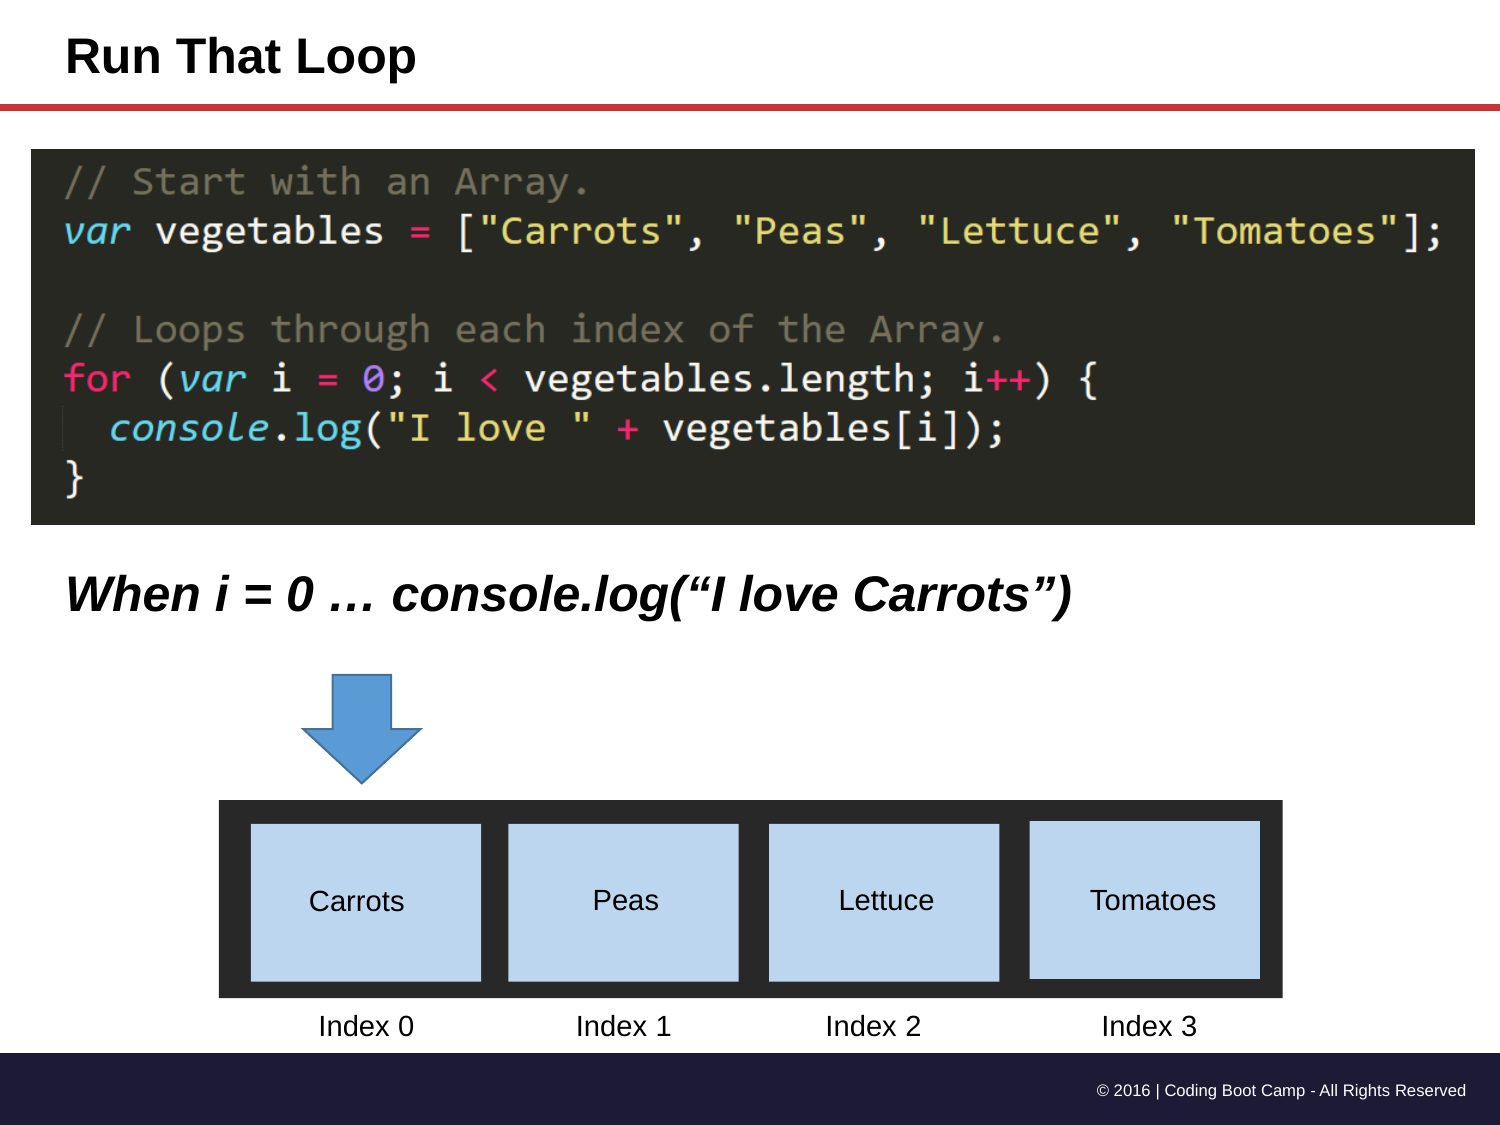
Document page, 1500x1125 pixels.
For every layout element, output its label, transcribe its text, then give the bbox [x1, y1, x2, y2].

picture [30, 149, 1476, 526]
text_box [303, 674, 421, 784]
text_box When i = 0 … console.log(“I love Carrots”) [49, 548, 1113, 635]
text_box Run That Loop [49, 16, 1188, 92]
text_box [218, 799, 1283, 1051]
